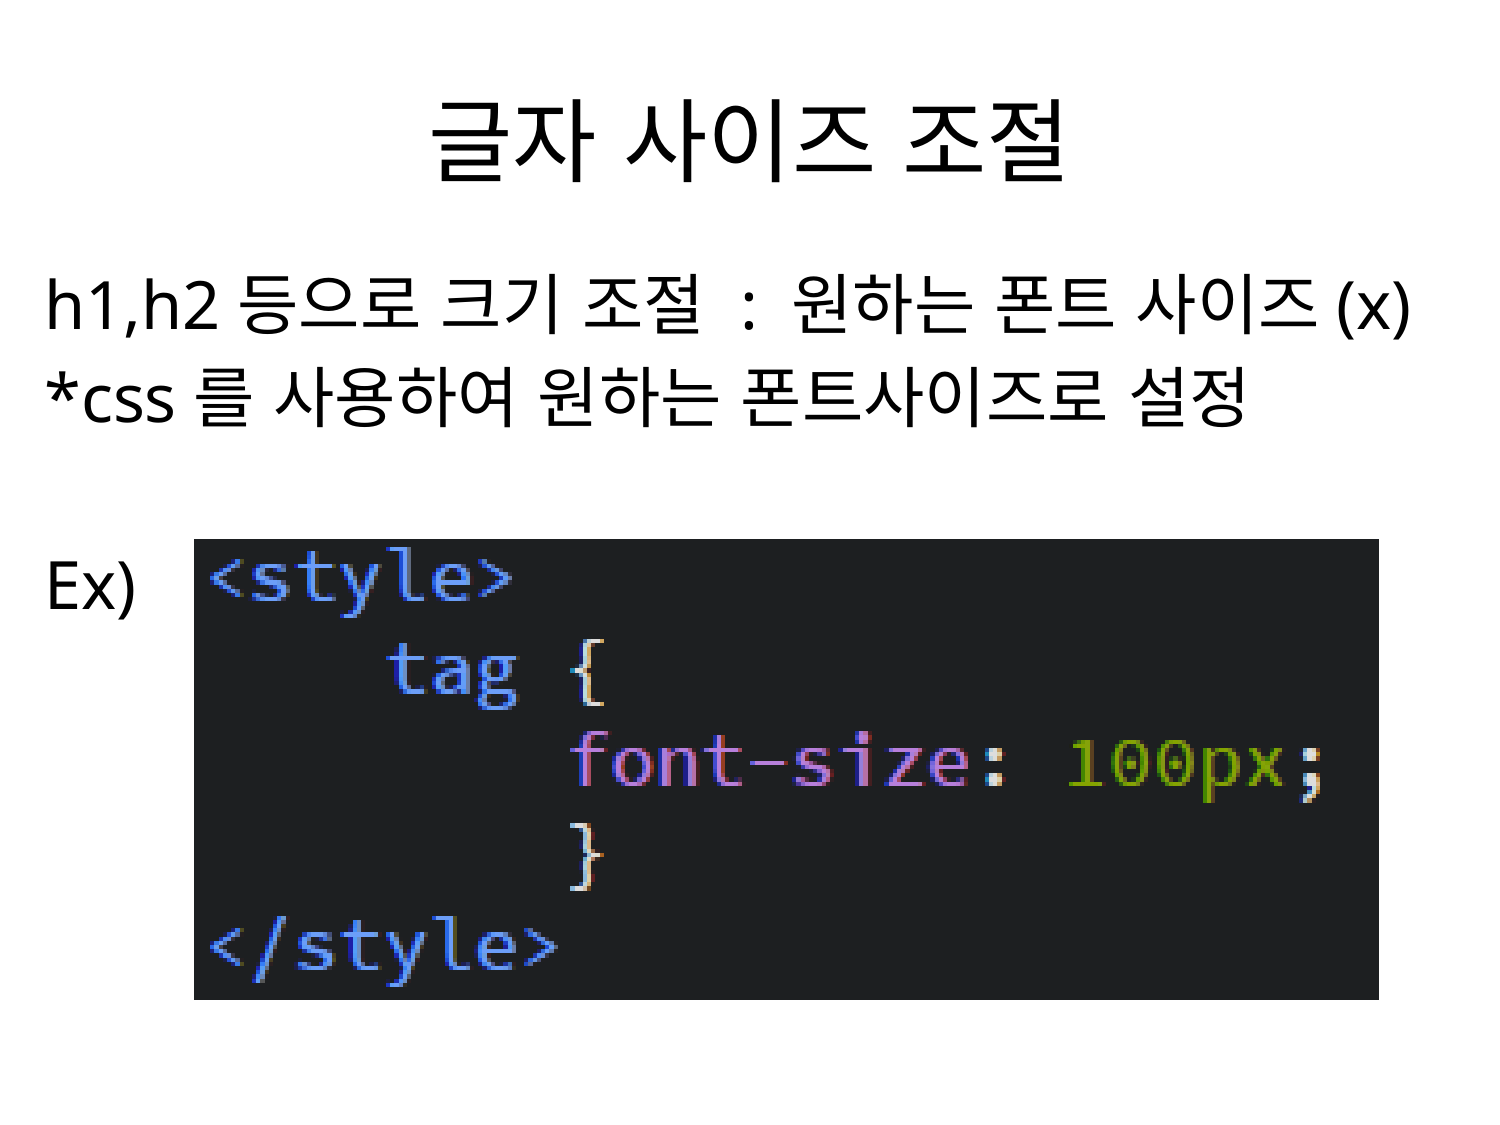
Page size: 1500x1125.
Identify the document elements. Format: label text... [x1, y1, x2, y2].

list h1,h2등으로 크기 조절 : 원하는 폰트 사이즈(x) *css를 사용하여 원하는 폰트사이즈로 설정 Ex) [29, 255, 1455, 998]
picture [194, 539, 1379, 1000]
title 글자 사이즈 조절 [75, 45, 1425, 233]
